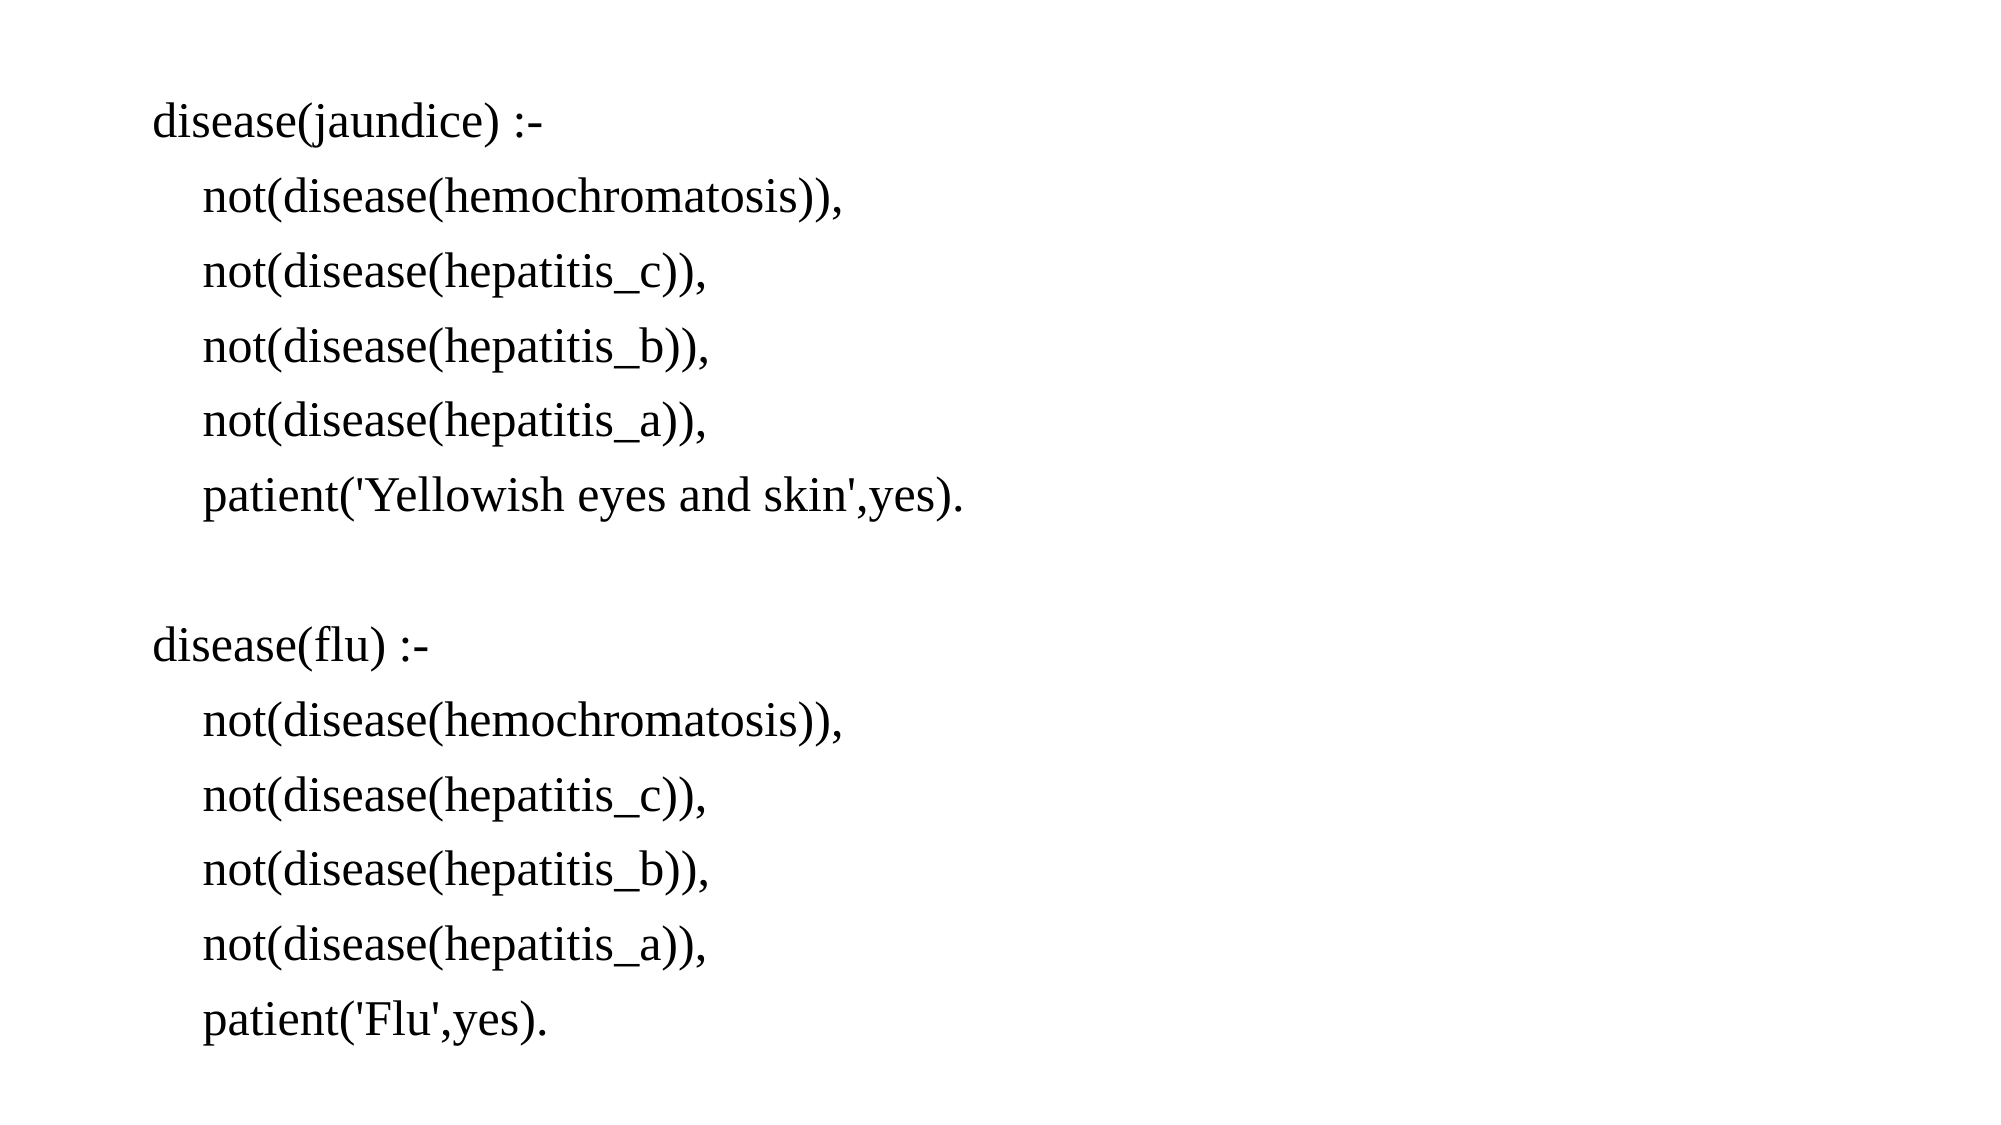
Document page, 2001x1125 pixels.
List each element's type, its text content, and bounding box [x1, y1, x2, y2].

list disease(jaundice) :- not(disease(hemochromatosis)), not(disease(hepatitis_c)), not(disease(hepatitis_b)), not(disease(hepatitis_a)), patient('Yellowish eyes and skin',yes). disease(flu) :- not(disease(hemochromatosis)), not(disease(hepatitis_c)), not(disease(hepatitis_b)), not(disease(hepatitis_a)), patient('Flu',yes). [137, 86, 1863, 1014]
